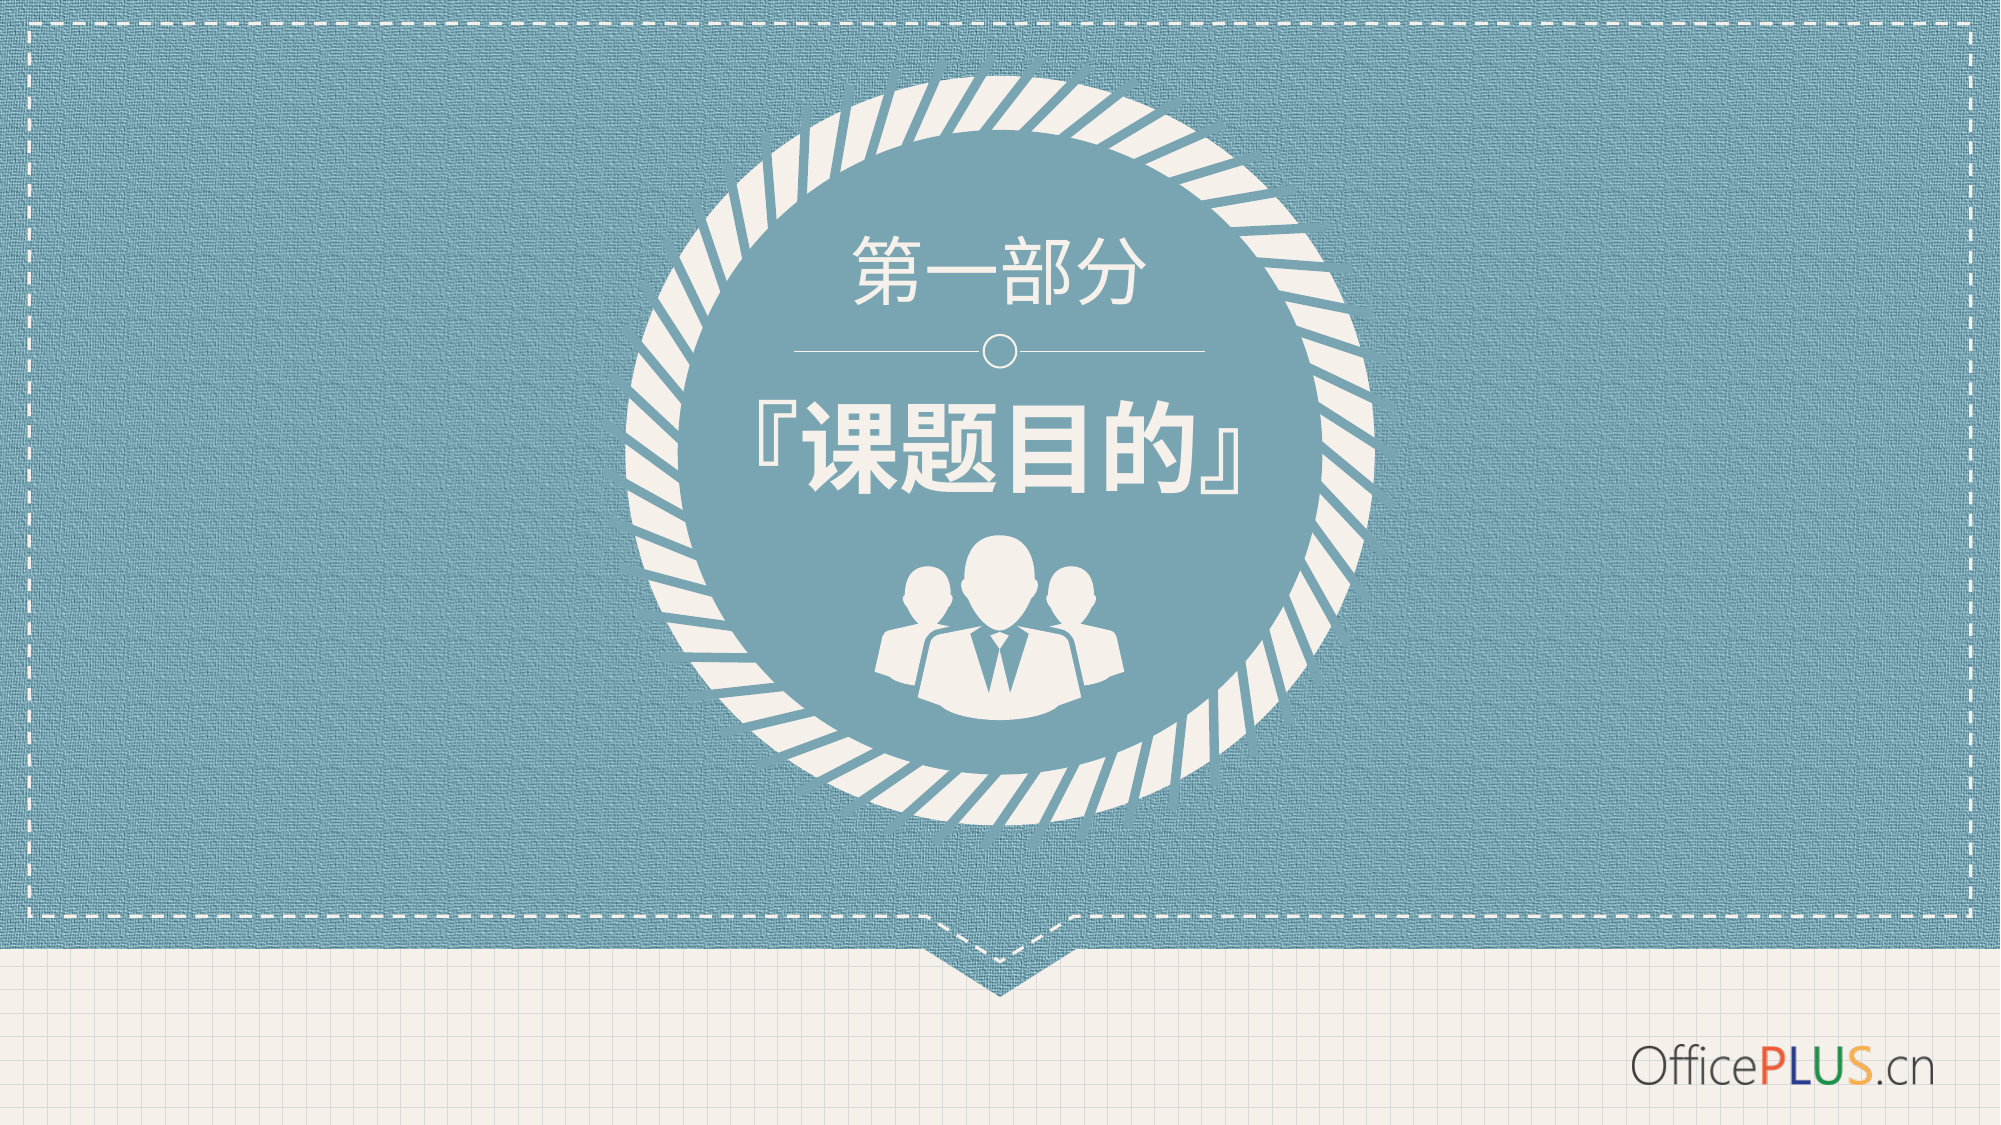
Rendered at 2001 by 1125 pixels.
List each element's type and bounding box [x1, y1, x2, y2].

text_box [604, 56, 1396, 848]
picture [0, 0, 2000, 998]
picture [1632, 1044, 1933, 1085]
